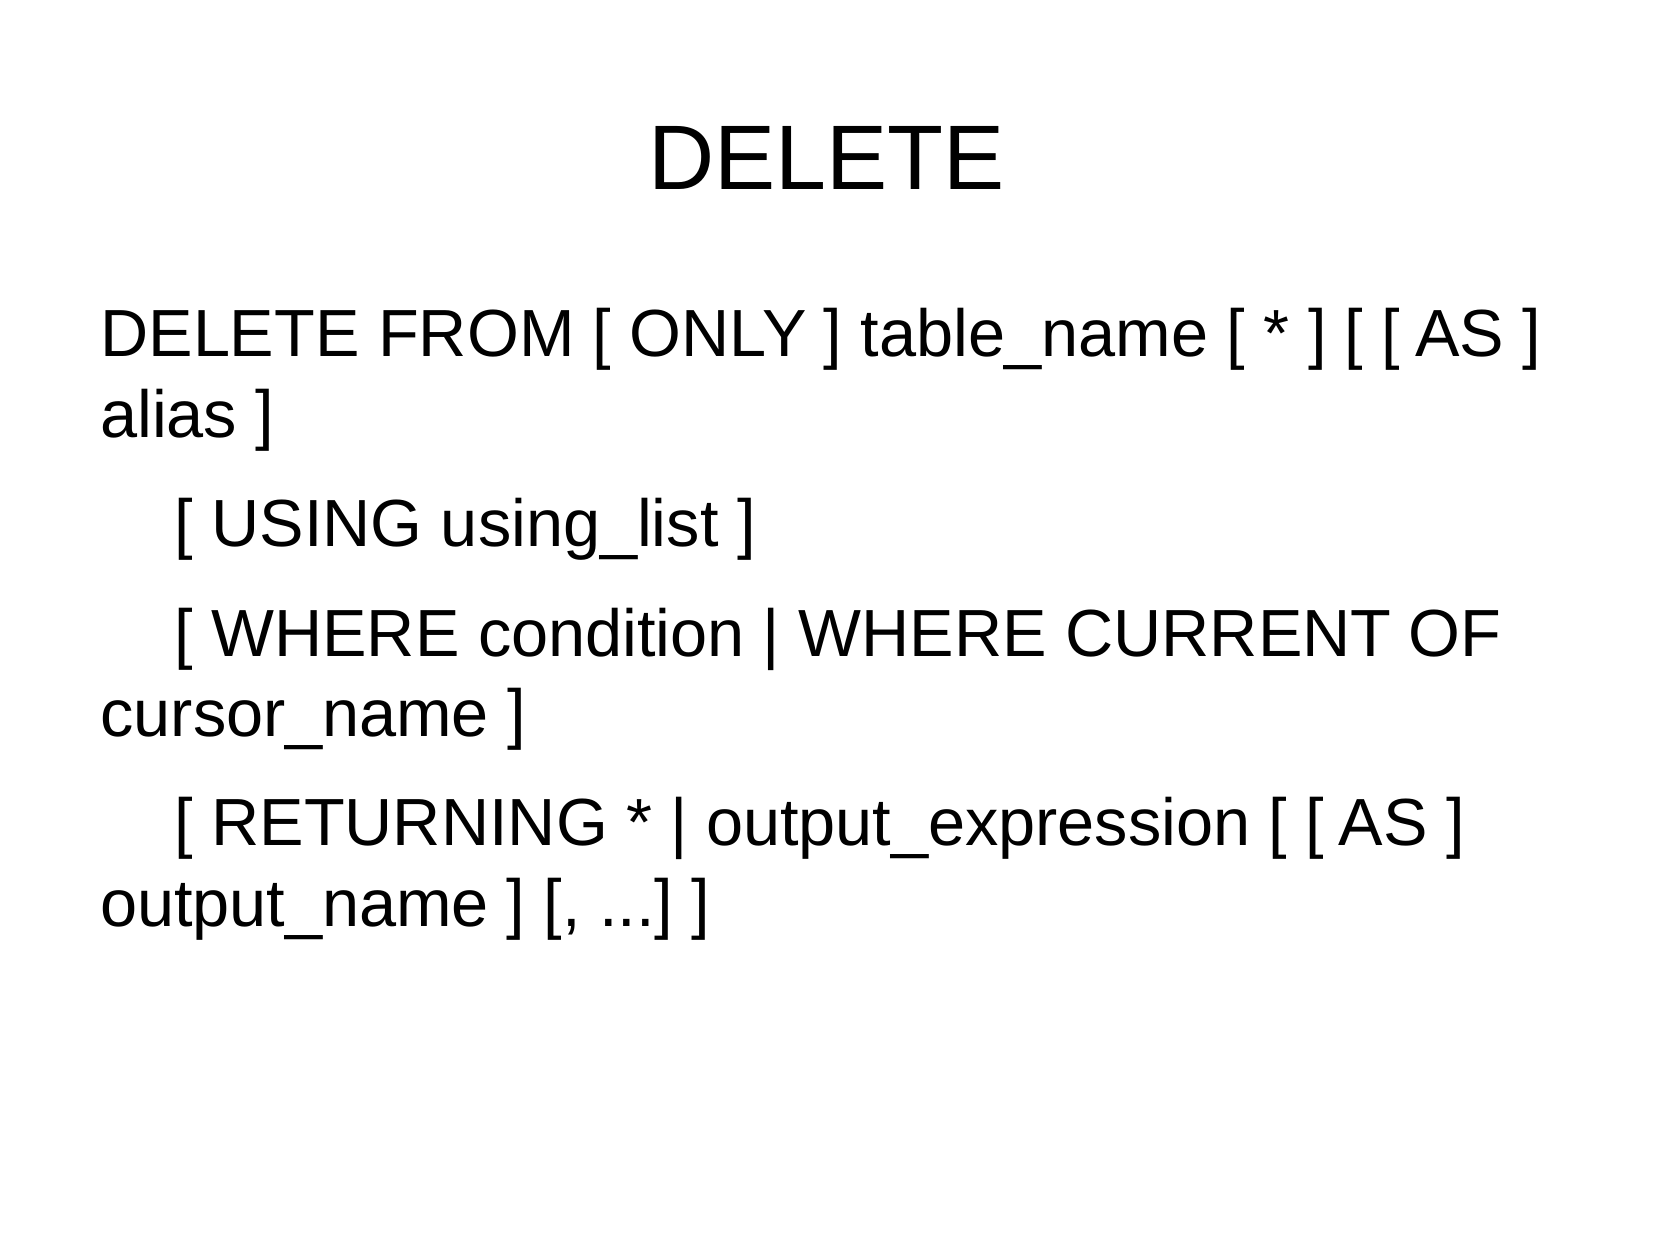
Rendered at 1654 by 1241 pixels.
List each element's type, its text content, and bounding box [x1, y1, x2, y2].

text_box DELETE [82, 49, 1571, 257]
text_box DELETE FROM [ ONLY ] table_name [ * ] [ [ AS ] alias ] [ USING using_list ] [ WHERE condition | WHERE CURRENT OF cursor_name ] [ RETURNING * | output_expression [ [ AS ] output_name ] [, ...] ] [82, 290, 1571, 1010]
